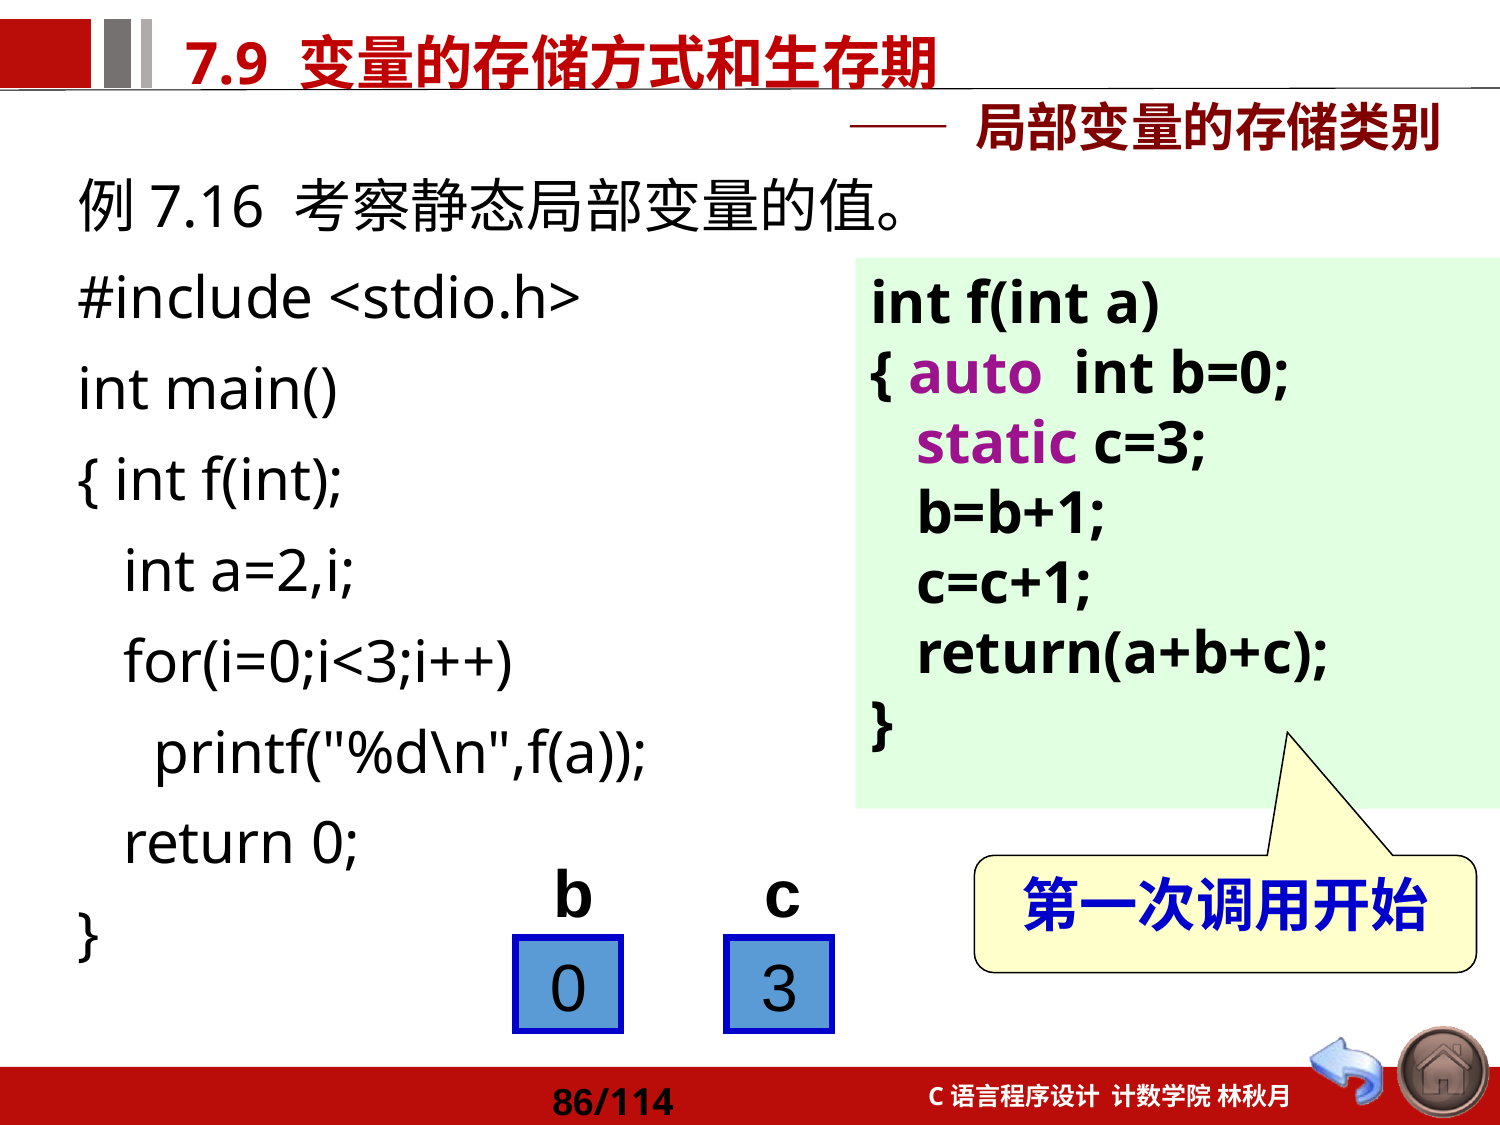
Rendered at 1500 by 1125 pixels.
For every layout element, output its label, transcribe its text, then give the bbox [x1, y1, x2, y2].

text_box 3 [726, 938, 832, 1032]
list 例7.16 考察静态局部变量的值。 #include <stdio.h> int main() { int f(int); int a=2,i; for(i=0;i<3;i++) printf("%d\n",f(a)); return 0; } [62, 140, 1149, 938]
text_box —— 局部变量的存储类别 [832, 86, 1500, 164]
picture [1308, 1032, 1386, 1110]
text_box 0 [515, 938, 621, 1032]
text_box int f(int a) { auto int b=0; static c=3; b=b+1; c=c+1; return(a+b+c); } [1149, 257, 1500, 809]
text_box 第一次调用开始 [974, 732, 1477, 973]
